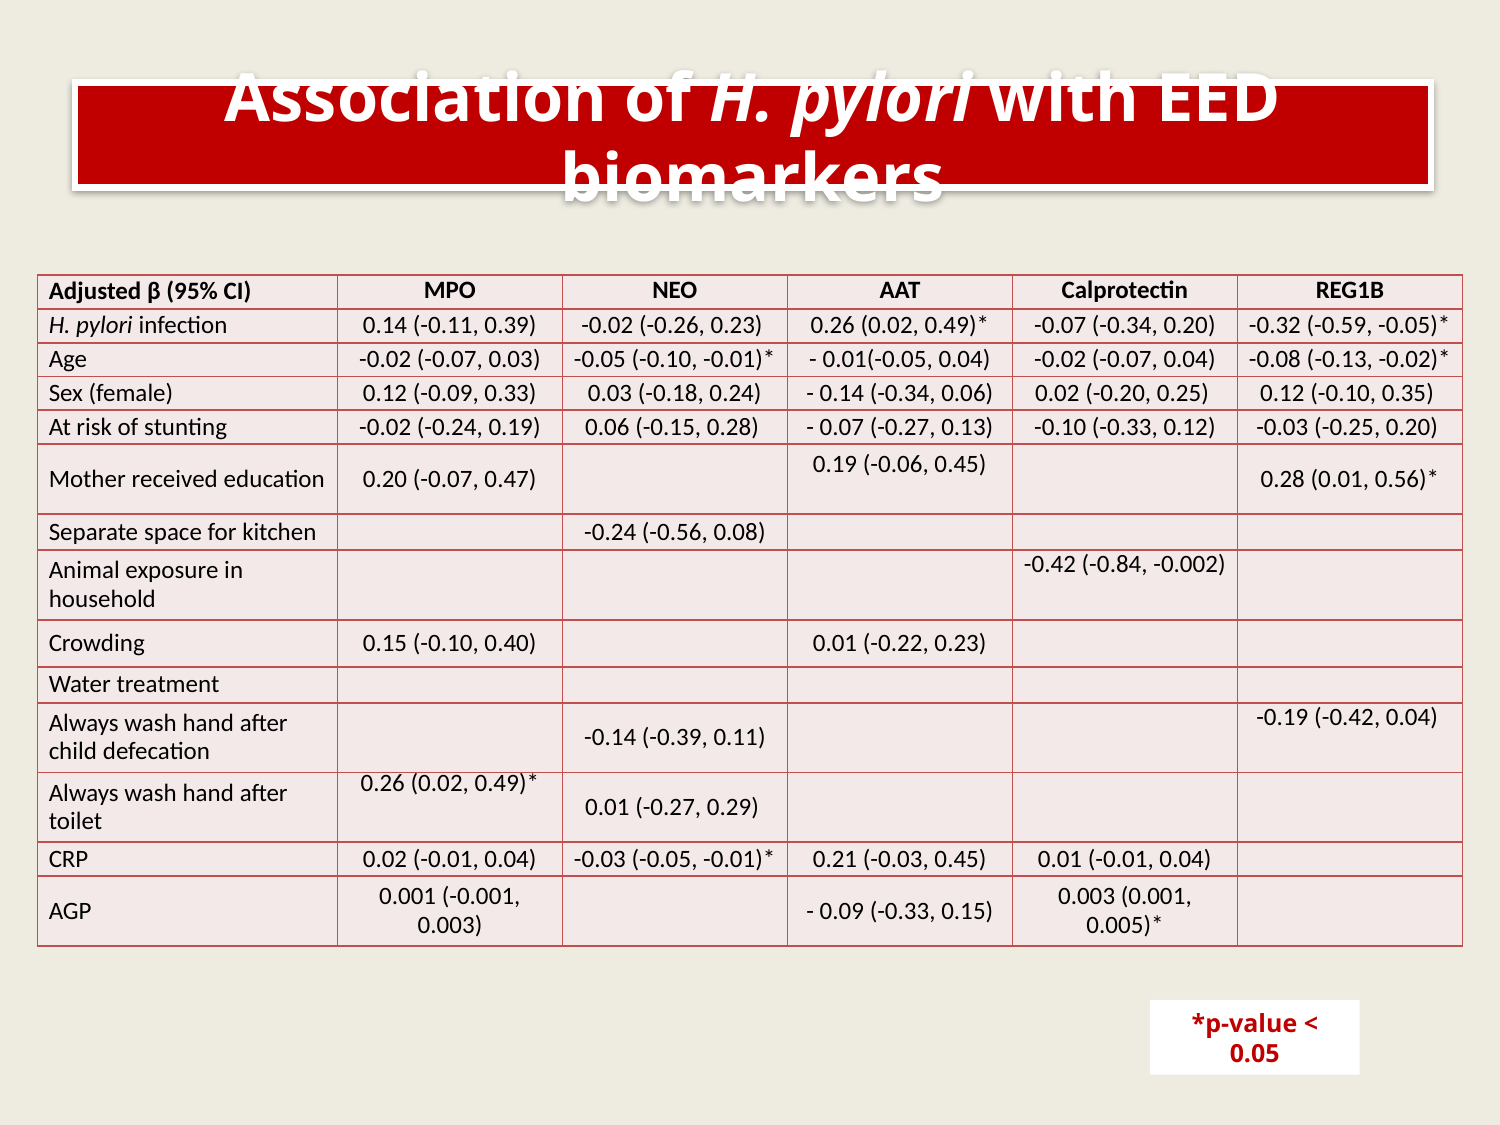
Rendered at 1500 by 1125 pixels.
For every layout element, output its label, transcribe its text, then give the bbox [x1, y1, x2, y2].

table_cell [1013, 515, 1237, 549]
table_cell Crowding [38, 621, 337, 666]
table_header Adjusted β (95% CI) [38, 276, 337, 308]
table_cell [1013, 704, 1237, 772]
table_cell -0.10 (-0.33, 0.12) [1013, 411, 1237, 443]
table_cell Separate space for kitchen [38, 515, 337, 549]
table_cell -0.03 (-0.25, 0.20) [1238, 411, 1462, 443]
table_cell 0.003 (0.001, 0.005)* [1013, 877, 1237, 945]
table_cell Water treatment [38, 668, 337, 702]
table_cell [788, 773, 1012, 841]
table_cell -0.42 (-0.84, -0.002) [1013, 551, 1237, 619]
table_cell [563, 621, 787, 666]
table_cell AGP [38, 877, 337, 945]
table_cell [1013, 668, 1237, 702]
table_cell Age [38, 344, 337, 376]
table_header AAT [788, 276, 1012, 308]
table_cell 0.01 (-0.27, 0.29) [563, 773, 787, 841]
table_cell [1238, 843, 1462, 875]
table_cell 0.12 (-0.09, 0.33) [338, 377, 562, 409]
table_cell 0.06 (-0.15, 0.28) [563, 411, 787, 443]
table_cell - 0.09 (-0.33, 0.15) [788, 877, 1012, 945]
table_cell 0.26 (0.02, 0.49)* [338, 773, 562, 841]
table_cell -0.05 (-0.10, -0.01)* [563, 344, 787, 376]
table_cell -0.14 (-0.39, 0.11) [563, 704, 787, 772]
table_cell 0.15 (-0.10, 0.40) [338, 621, 562, 666]
table_cell [1238, 877, 1462, 945]
table_cell At risk of stunting [38, 411, 337, 443]
table_cell [788, 704, 1012, 772]
table_cell 0.12 (-0.10, 0.35) [1238, 377, 1462, 409]
table_header Calprotectin [1013, 276, 1237, 308]
table_cell [1238, 773, 1462, 841]
table_cell 0.001 (-0.001, 0.003) [338, 877, 562, 945]
table_cell 0.19 (-0.06, 0.45) [788, 445, 1012, 513]
table_cell 0.28 (0.01, 0.56)* [1238, 445, 1462, 513]
table_cell [338, 668, 562, 702]
table_header MPO [338, 276, 562, 308]
table_cell -0.19 (-0.42, 0.04) [1238, 704, 1462, 772]
table_cell [338, 551, 562, 619]
table_cell H. pylori infection [38, 310, 337, 342]
table_cell 0.01 (-0.22, 0.23) [788, 621, 1012, 666]
table_cell [1238, 515, 1462, 549]
table_cell -0.32 (-0.59, -0.05)* [1238, 310, 1462, 342]
table_cell 0.03 (-0.18, 0.24) [563, 377, 787, 409]
table_cell -0.08 (-0.13, -0.02)* [1238, 344, 1462, 376]
table_cell Mother received education [38, 445, 337, 513]
table_cell 0.14 (-0.11, 0.39) [338, 310, 562, 342]
table_cell 0.21 (-0.03, 0.45) [788, 843, 1012, 875]
table_cell [563, 551, 787, 619]
table_cell -0.02 (-0.24, 0.19) [338, 411, 562, 443]
table_cell Always wash hand after toilet [38, 773, 337, 841]
table_cell - 0.01(-0.05, 0.04) [788, 344, 1012, 376]
table_cell [1238, 551, 1462, 619]
table_cell 0.02 (-0.01, 0.04) [338, 843, 562, 875]
table_cell 0.02 (-0.20, 0.25) [1013, 377, 1237, 409]
table_cell -0.03 (-0.05, -0.01)* [563, 843, 787, 875]
table_cell CRP [38, 843, 337, 875]
table_cell 0.01 (-0.01, 0.04) [1013, 843, 1237, 875]
table_cell [338, 704, 562, 772]
table_cell [1013, 445, 1237, 513]
table_cell [563, 668, 787, 702]
table_cell - 0.07 (-0.27, 0.13) [788, 411, 1012, 443]
text_box Association of H. pylori with EED biomarkers [72, 79, 1434, 191]
table_cell -0.02 (-0.07, 0.03) [338, 344, 562, 376]
table_cell Animal exposure in household [38, 551, 337, 619]
table_header REG1B [1238, 276, 1462, 308]
table_cell [788, 668, 1012, 702]
table_cell -0.02 (-0.07, 0.04) [1013, 344, 1237, 376]
table_cell [1013, 621, 1237, 666]
table_cell [1013, 773, 1237, 841]
table_cell [788, 551, 1012, 619]
table_cell -0.24 (-0.56, 0.08) [563, 515, 787, 549]
table_cell 0.20 (-0.07, 0.47) [338, 445, 562, 513]
table_cell -0.02 (-0.26, 0.23) [563, 310, 787, 342]
table_cell Always wash hand after child defecation [38, 704, 337, 772]
table_cell [338, 515, 562, 549]
table_cell [563, 877, 787, 945]
table_cell 0.26 (0.02, 0.49)* [788, 310, 1012, 342]
table_cell Sex (female) [38, 377, 337, 409]
table_header NEO [563, 276, 787, 308]
table_cell [563, 445, 787, 513]
text_box *p-value < 0.05 [1149, 999, 1360, 1075]
table_cell [1238, 668, 1462, 702]
table_cell - 0.14 (-0.34, 0.06) [788, 377, 1012, 409]
table_cell [1238, 621, 1462, 666]
table_cell -0.07 (-0.34, 0.20) [1013, 310, 1237, 342]
table_cell [788, 515, 1012, 549]
